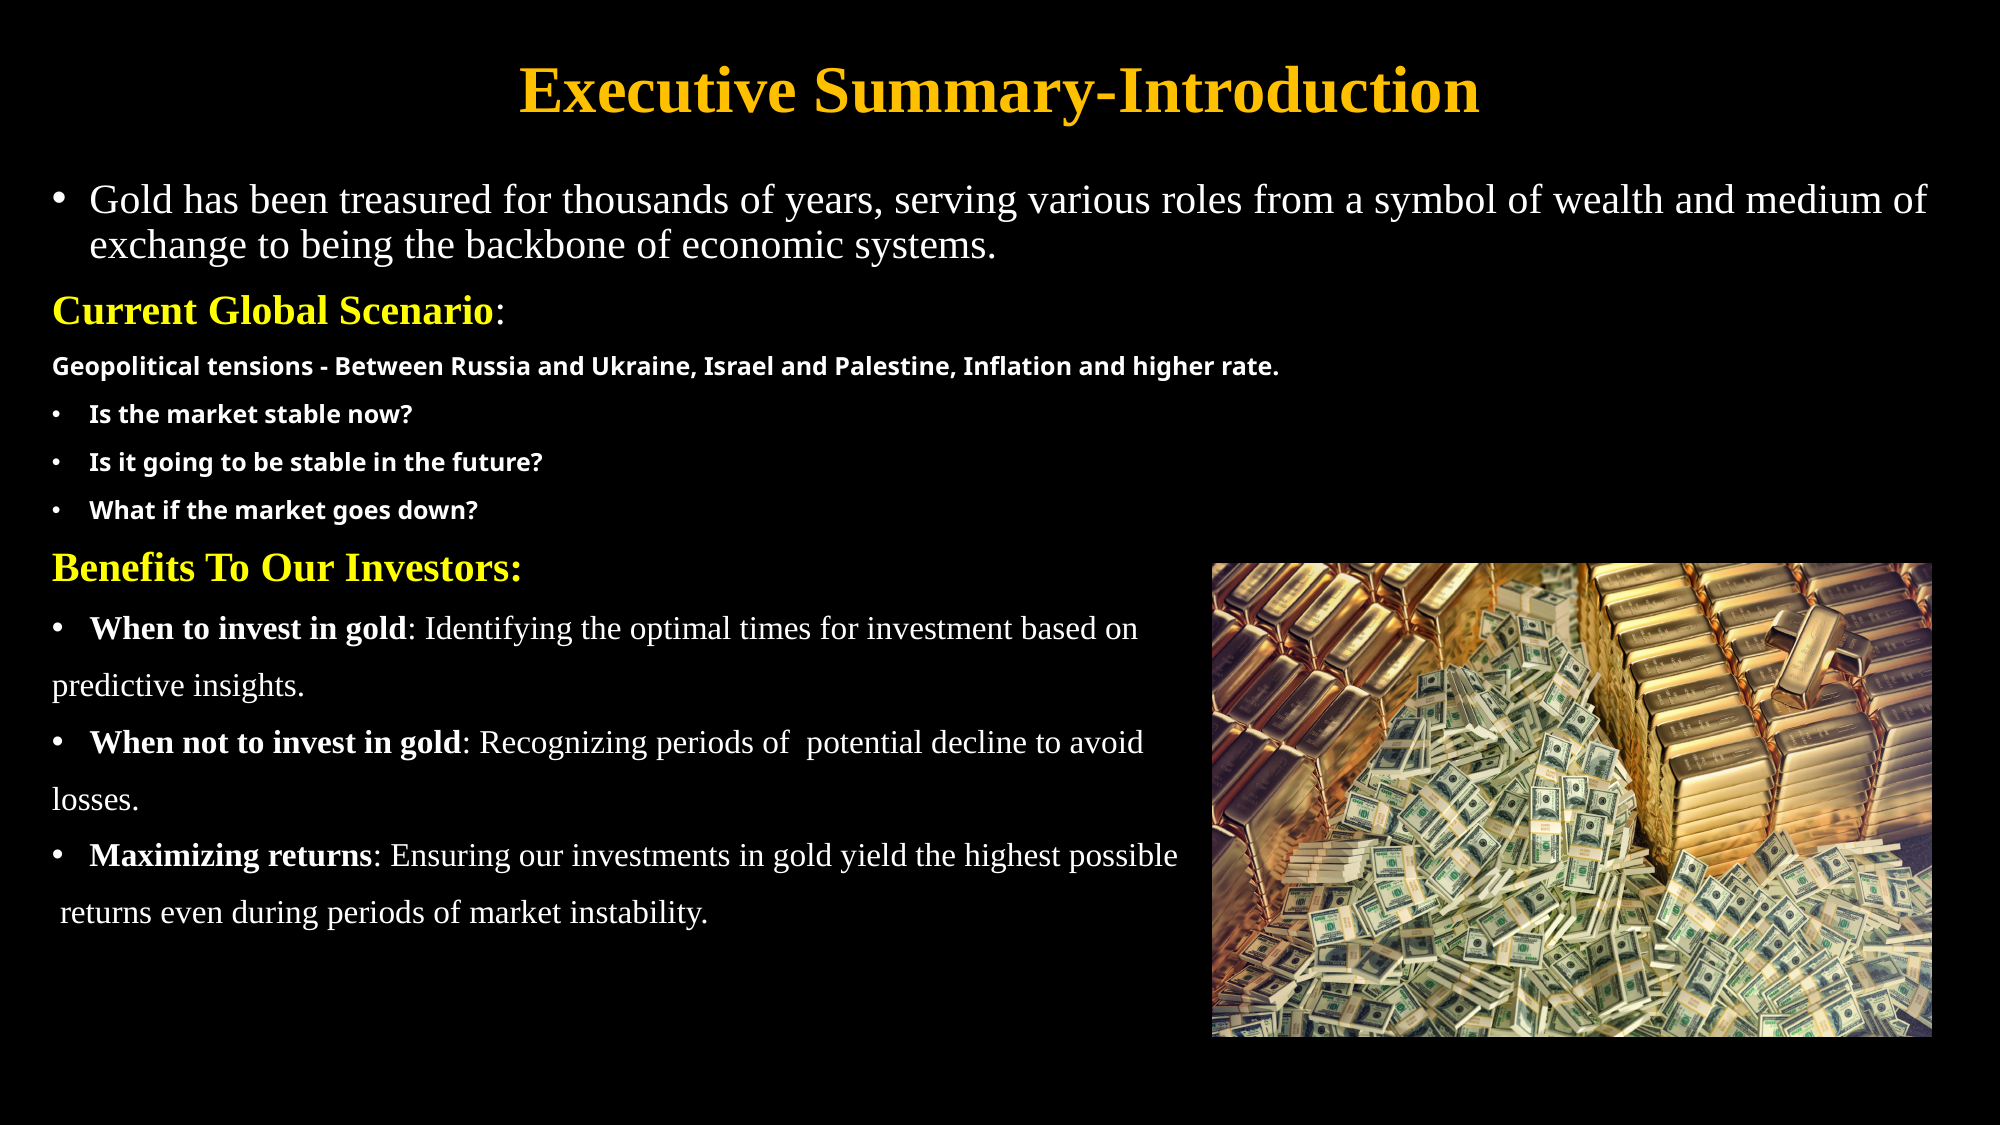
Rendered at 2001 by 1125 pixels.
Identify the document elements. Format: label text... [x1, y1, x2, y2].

picture [1211, 562, 1932, 1037]
title Executive Summary-Introduction [137, 18, 1863, 170]
list Gold has been treasured for thousands of years, serving various roles from a symbol of wealth and medium of exchange to being the backbone of economic systems. Current Global Scenario: Geopolitical tensions - Between Russia and Ukraine, Israel and Palestine, Inflation and higher rate. Is the market stable now? Is it going to be stable in the future? What if the market goes down? Benefits To Our Investors: When to invest in gold: Identifying the optimal times for investment based on predictive insights. When not to invest in gold: Recognizing periods of potential decline to avoid losses. Maximizing returns: Ensuring our investments in gold yield the highest possible returns even during periods of market instability. [36, 170, 1961, 1037]
